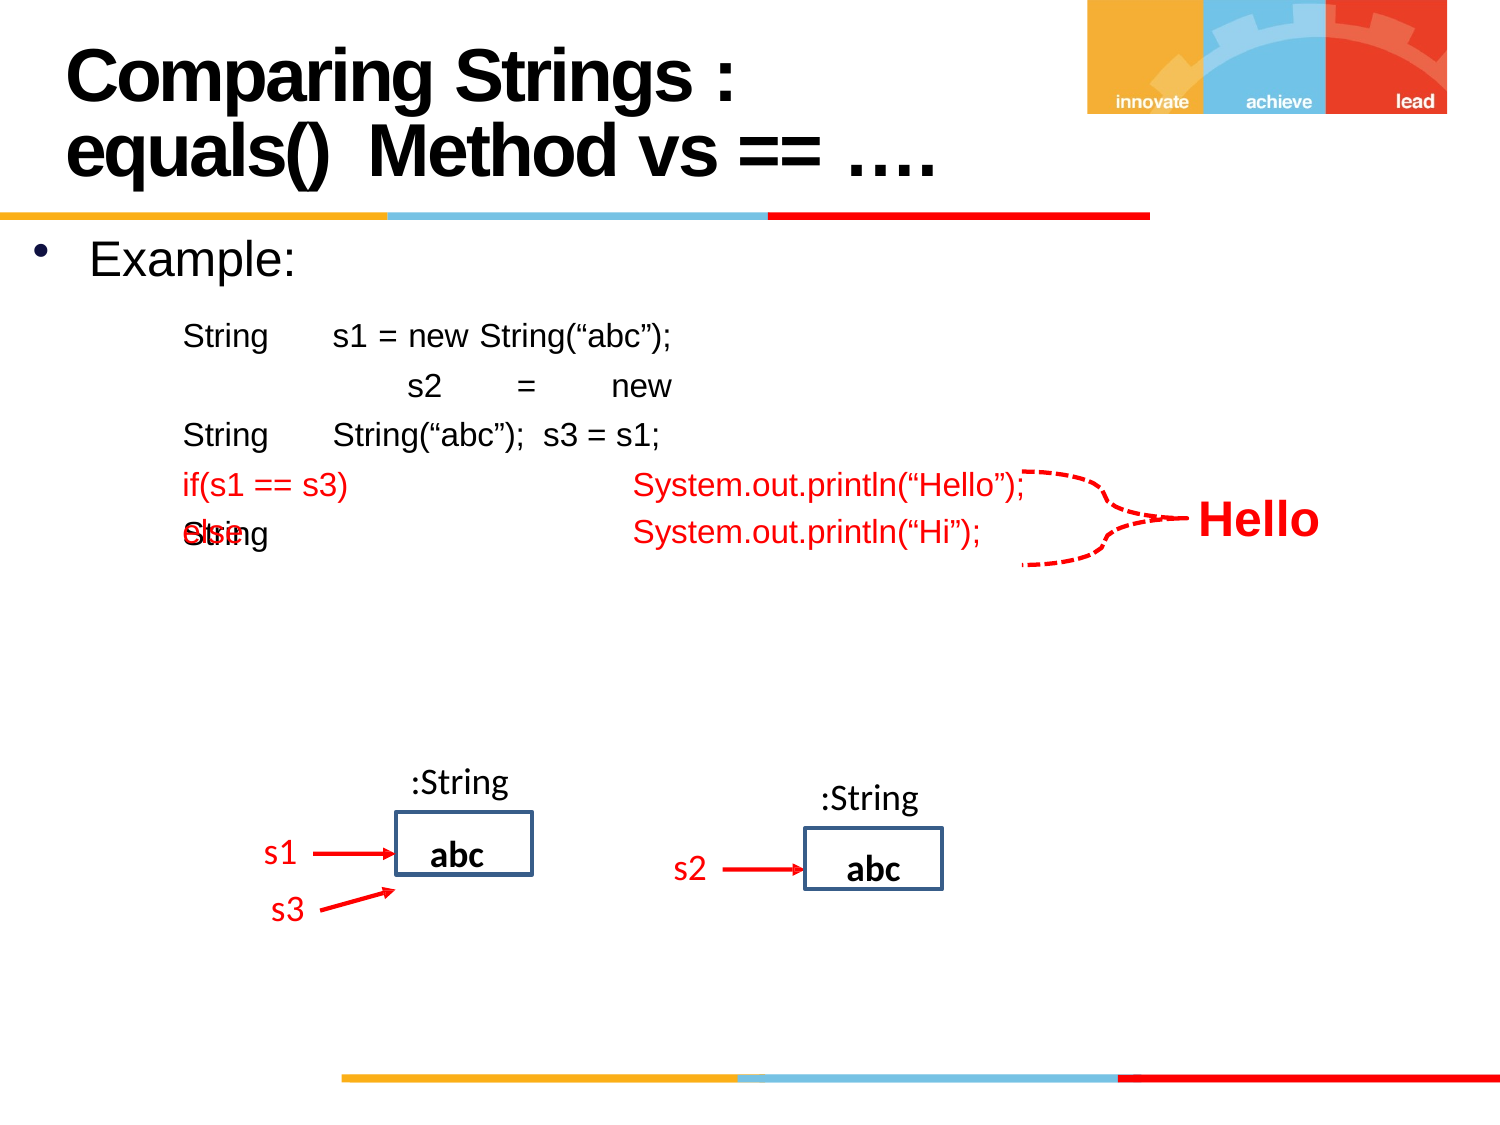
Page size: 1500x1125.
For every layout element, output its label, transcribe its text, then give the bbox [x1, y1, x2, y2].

picture [1087, 0, 1448, 114]
text_box Example: String String String [30, 224, 300, 553]
text_box Hello [1196, 484, 1323, 547]
text_box if(s1 == s3) else [180, 452, 352, 551]
text_box [1021, 471, 1188, 566]
text_box s1 s3 [261, 813, 307, 929]
text_box [319, 886, 396, 913]
text_box s1 = new String(“abc”); s2 = new String(“abc”); s3 = s1; [330, 301, 673, 454]
text_box System.out.println(“Hello”); System.out.println(“Hi”); [630, 452, 1031, 551]
text_box abc [805, 828, 943, 890]
text_box abc [395, 812, 533, 875]
text_box :String [818, 770, 922, 818]
text_box s2 [671, 841, 710, 889]
title Comparing Strings : equals() Method vs == …. [62, 24, 1012, 230]
text_box :String [408, 754, 512, 802]
text_box [722, 863, 805, 876]
text_box [313, 847, 396, 861]
